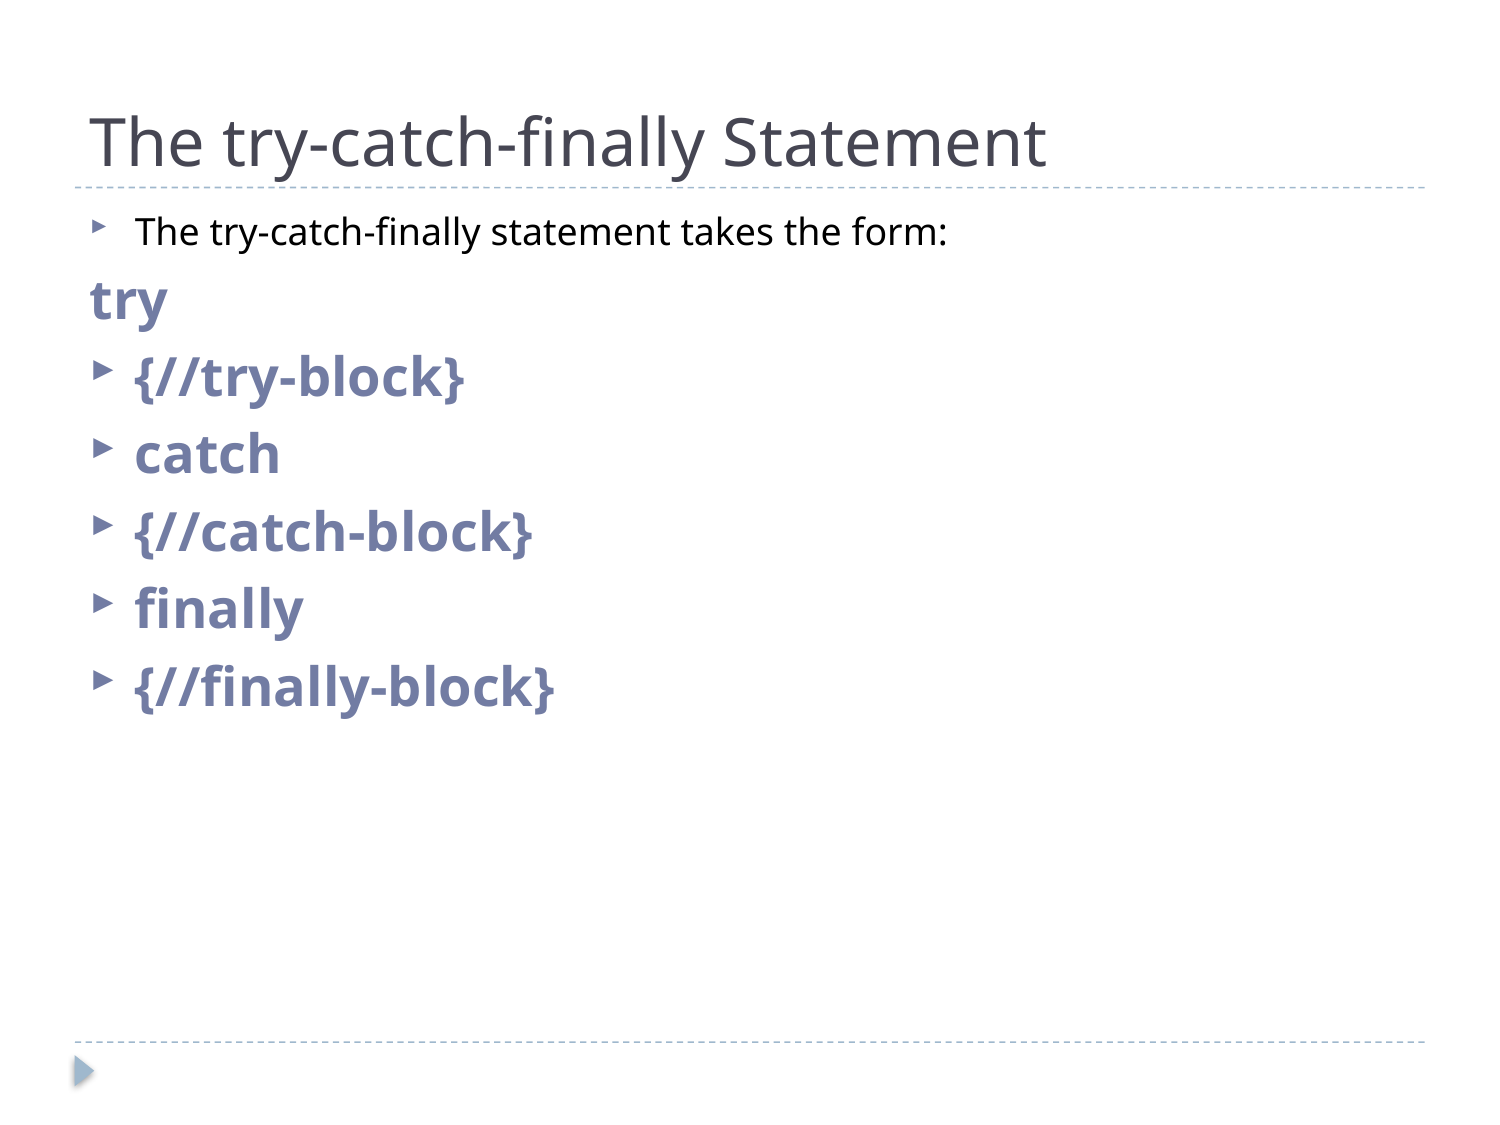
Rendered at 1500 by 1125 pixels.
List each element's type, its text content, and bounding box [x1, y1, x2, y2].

title The try-catch-finally Statement [75, 24, 1425, 188]
list The try-catch-finally statement takes the form: try {//try-block} catch {//catch-block} finally {//finally-block} [75, 200, 1425, 1010]
